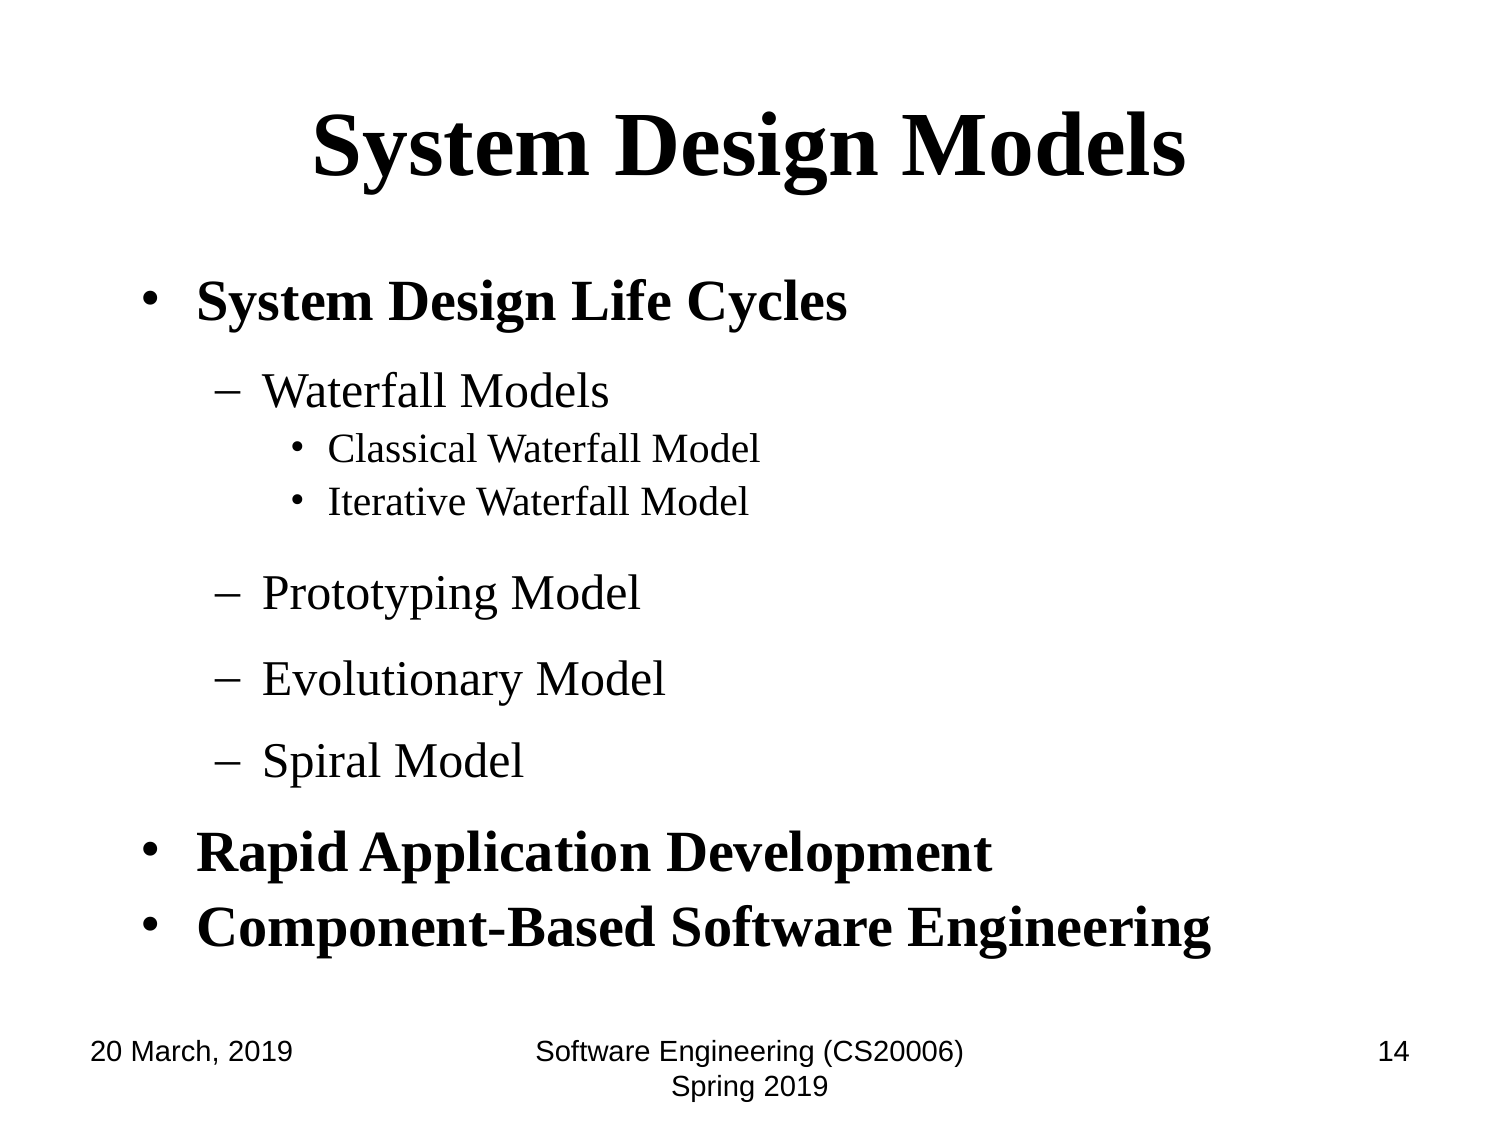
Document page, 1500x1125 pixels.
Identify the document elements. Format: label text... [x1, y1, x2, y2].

footer Software Engineering (CS20006) Spring 2019 [512, 1024, 988, 1103]
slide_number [75, 1024, 425, 1103]
list System Design Life Cycles Waterfall Models Classical Waterfall Model Iterative Waterfall Model Prototyping Model Evolutionary Model Spiral Model Rapid Application Development Component-Based Software Engineering [125, 262, 1425, 1005]
title System Design Models [75, 45, 1425, 233]
slide_number ‹#› [1074, 1024, 1425, 1103]
